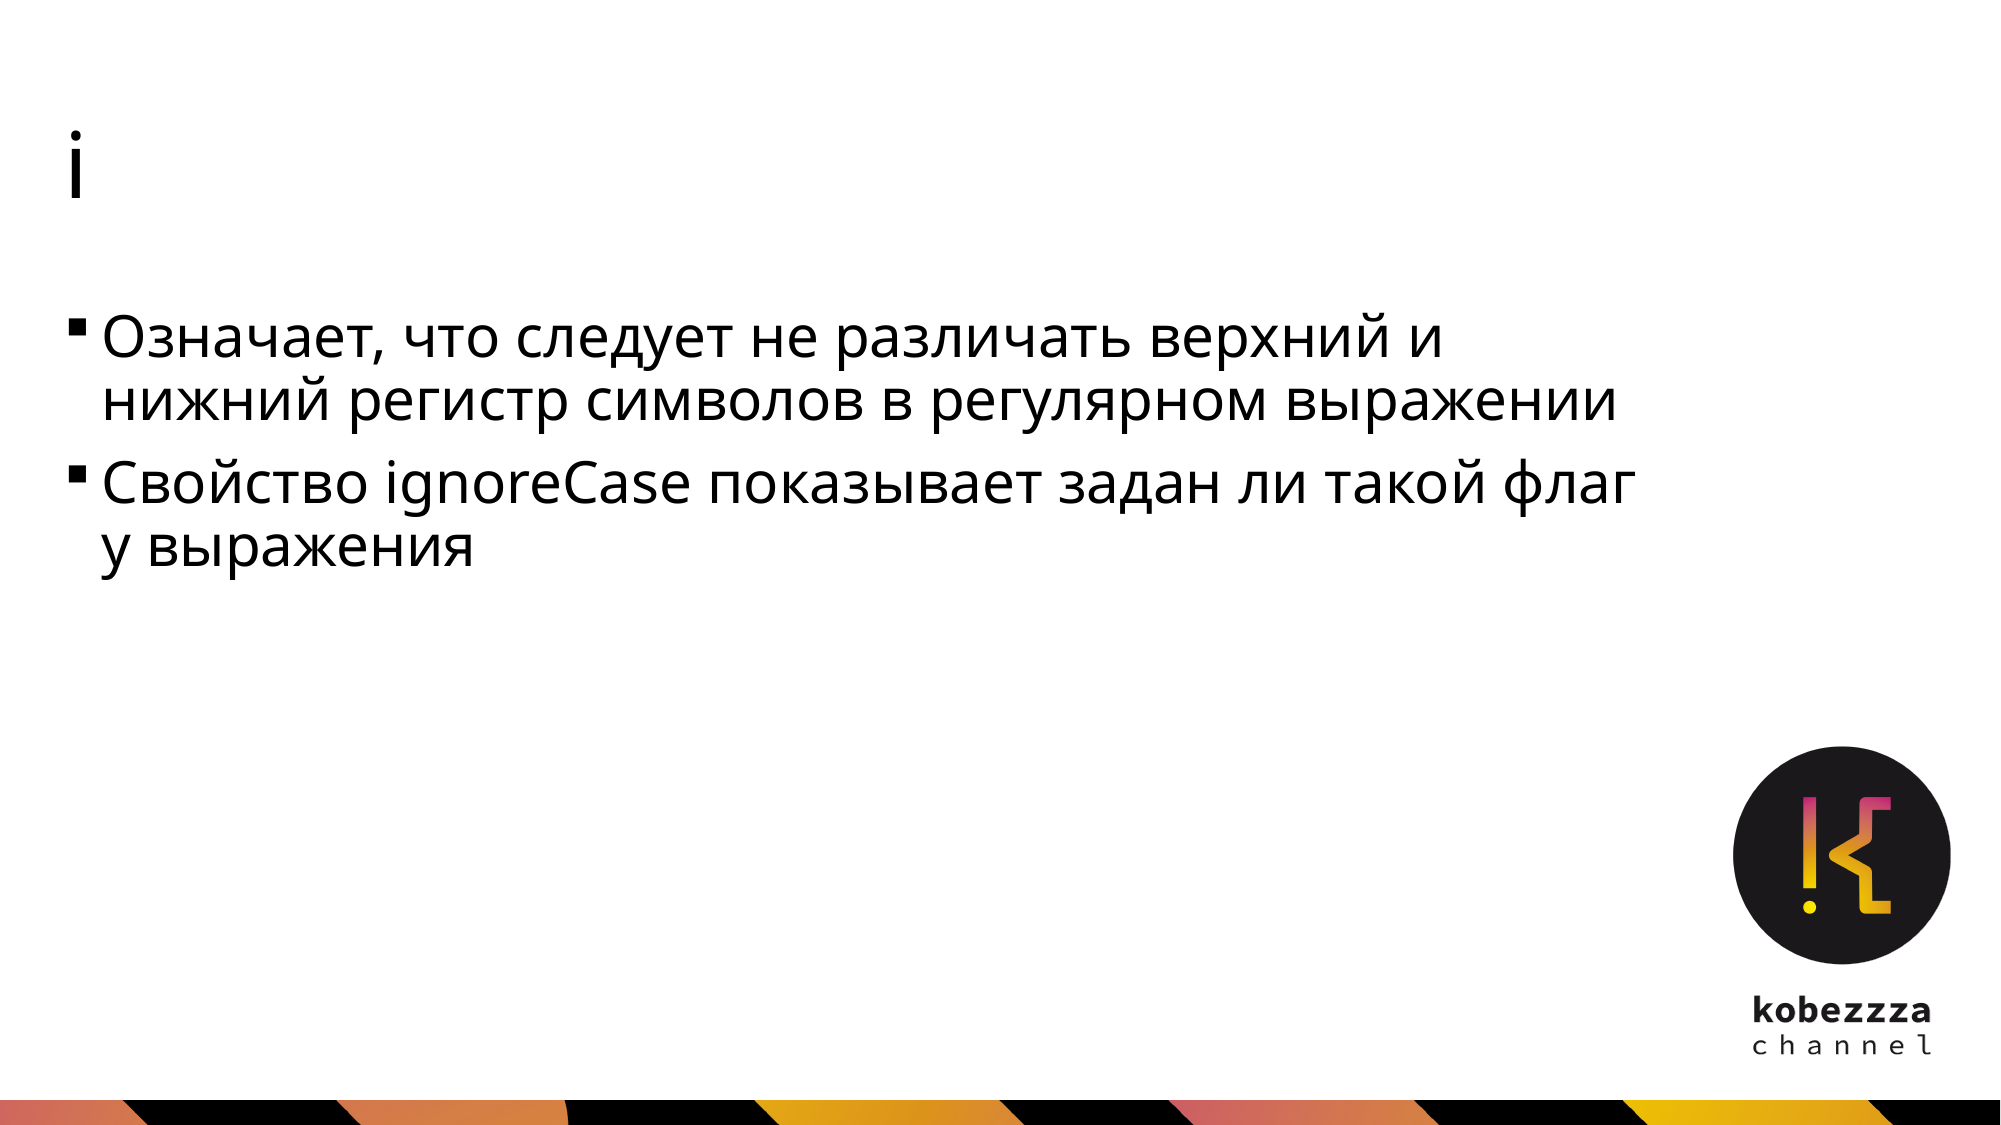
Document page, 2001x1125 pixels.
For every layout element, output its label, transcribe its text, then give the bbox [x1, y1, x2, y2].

picture [0, 0, 2001, 1125]
list Означает, что следует не различать верхний и нижний регистр символов в регулярном выражении Свойство ignoreCase показывает задан ли такой флаг у выражения [49, 299, 1695, 1014]
title i [49, 59, 1913, 278]
